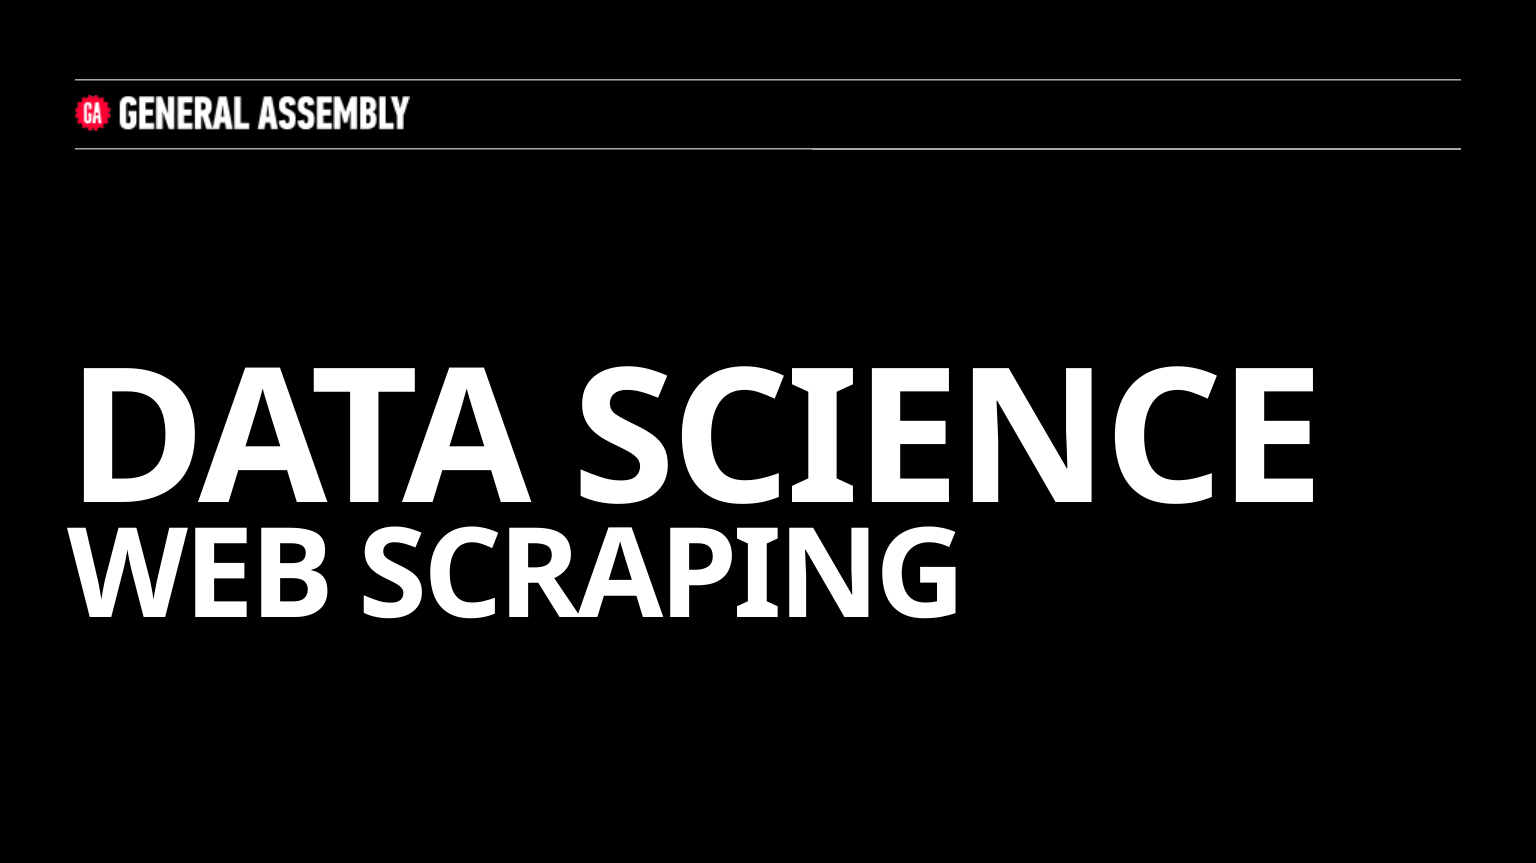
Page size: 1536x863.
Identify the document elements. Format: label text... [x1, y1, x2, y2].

title Data Science Web Scraping [67, 218, 1458, 650]
picture [75, 95, 410, 131]
